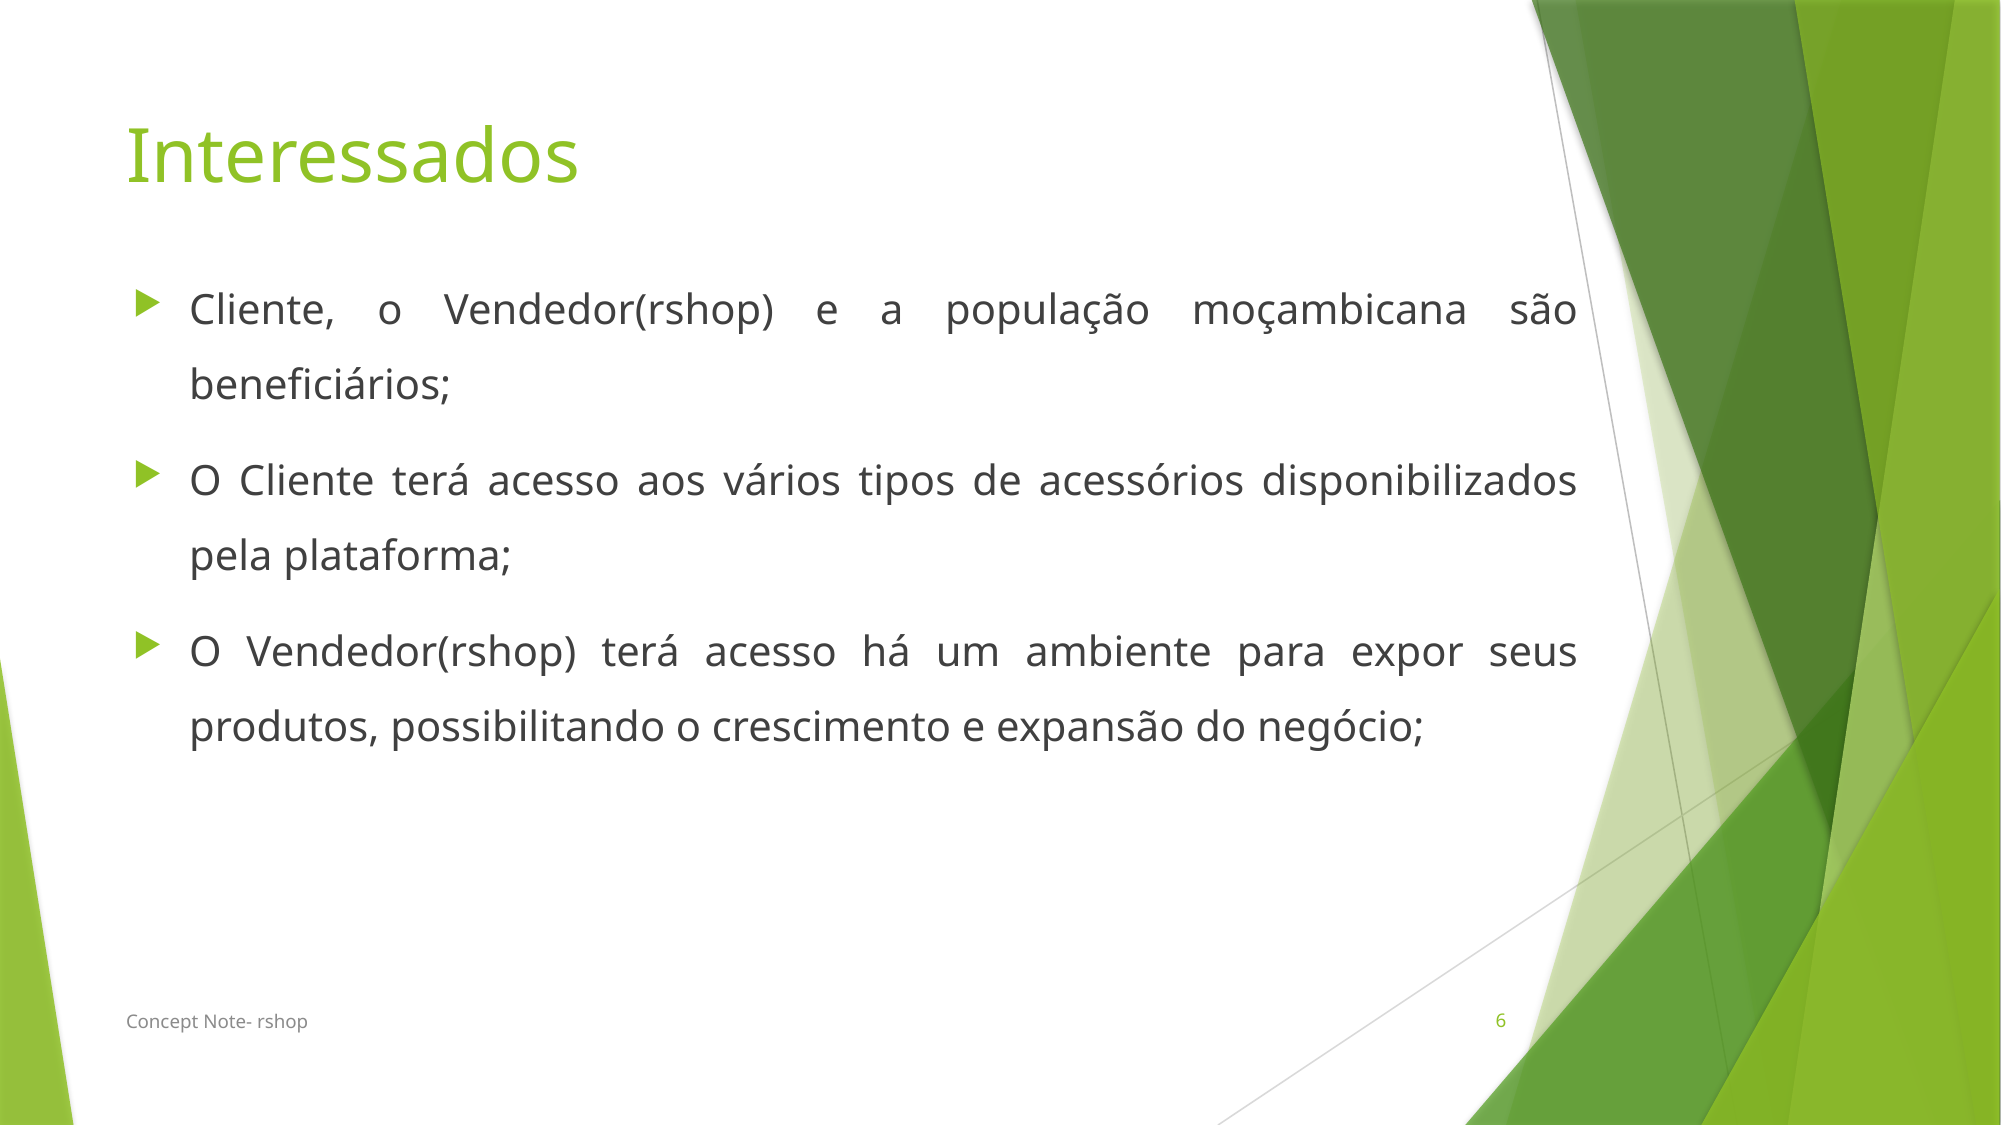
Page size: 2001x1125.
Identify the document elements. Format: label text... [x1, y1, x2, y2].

slide_number 6 [1409, 991, 1522, 1051]
list Cliente, o Vendedor(rshop) e a população moçambicana são beneficiários; O Cliente terá acesso aos vários tipos de acessórios disponibilizados pela plataforma; O Vendedor(rshop) terá acesso há um ambiente para expor seus produtos, possibilitando o crescimento e expansão do negócio; [117, 249, 1594, 989]
title Interessados [111, 99, 1522, 317]
footer Concept Note- rshop [111, 991, 1145, 1051]
